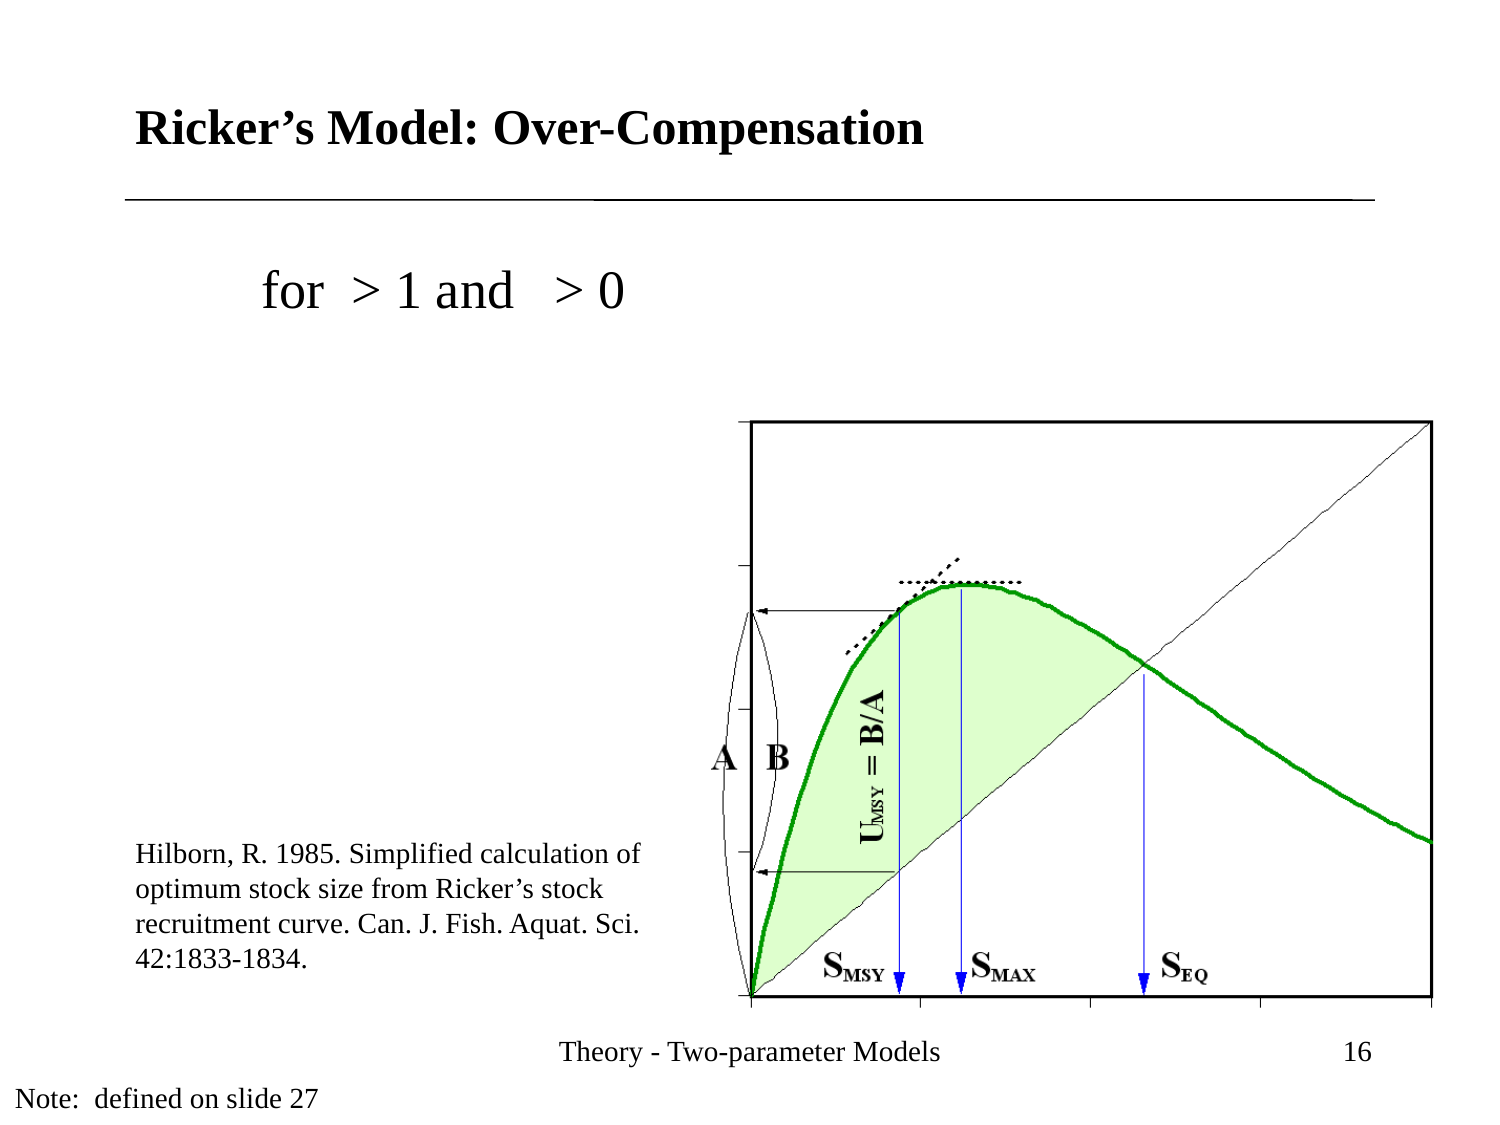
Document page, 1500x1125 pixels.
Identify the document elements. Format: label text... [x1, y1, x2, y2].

footer Theory - Two-parameter Models [512, 1024, 988, 1101]
slide_number 16 [1074, 1024, 1388, 1101]
text_box Hilborn, R. 1985. Simplified calculation of optimum stock size from Ricker’s stock recruitment curve. Can. J. Fish. Aquat. Sci. 42:1833-1834. [120, 826, 667, 982]
text_box Ricker’s Model: Over-Compensation [120, 87, 1363, 163]
picture [711, 412, 1451, 1015]
